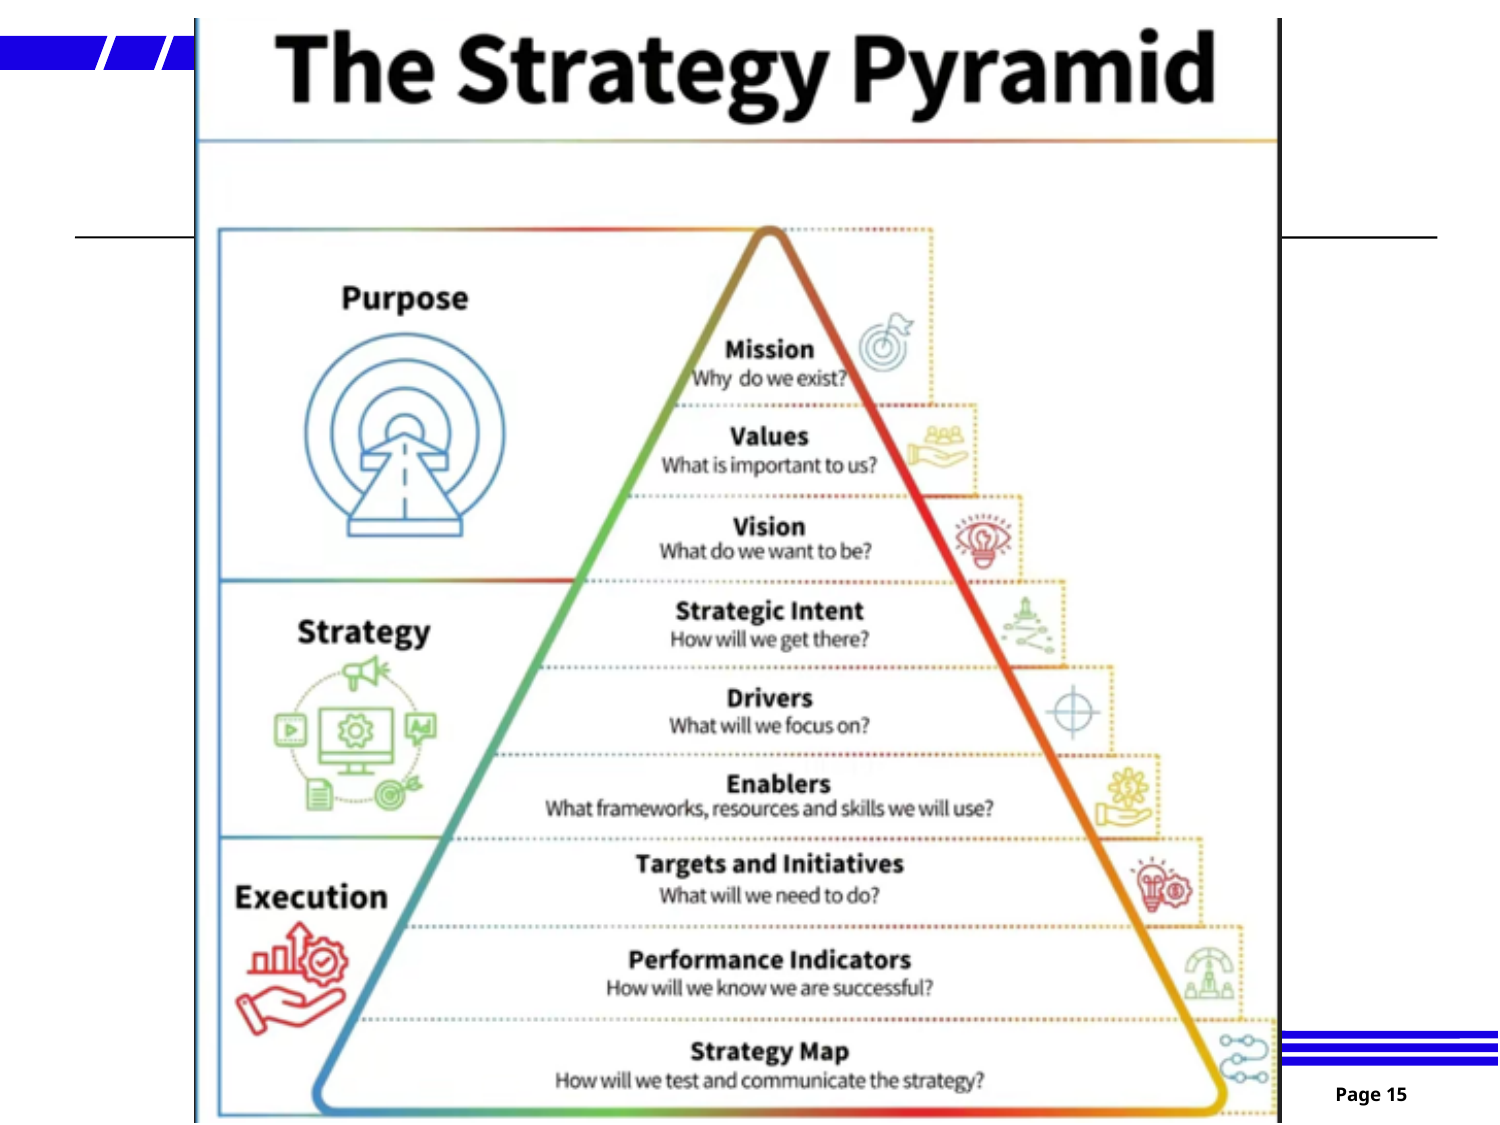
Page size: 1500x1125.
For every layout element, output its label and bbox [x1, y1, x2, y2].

picture [194, 18, 1282, 1123]
